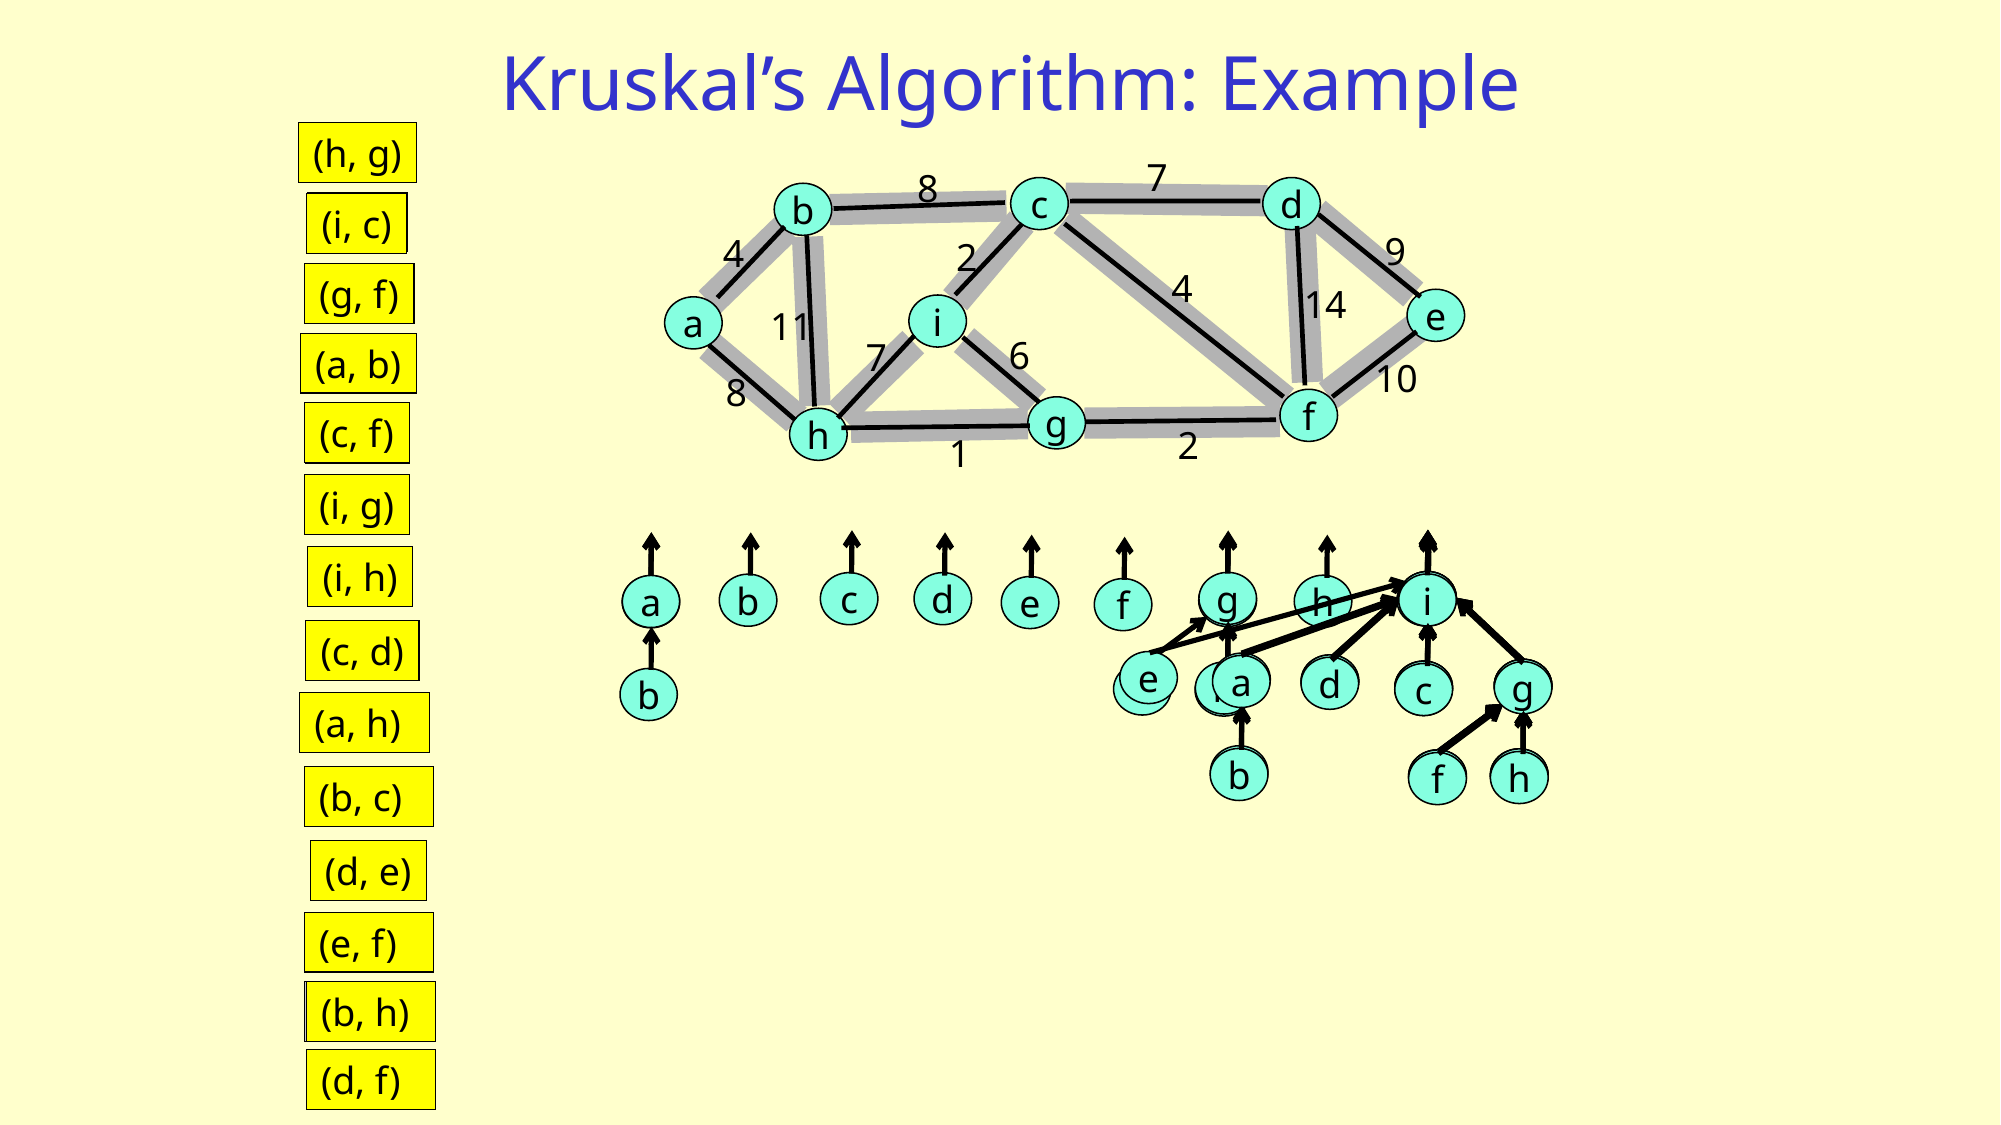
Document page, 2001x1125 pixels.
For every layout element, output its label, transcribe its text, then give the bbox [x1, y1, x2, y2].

text_box f [1279, 389, 1338, 442]
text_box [1113, 530, 1120, 716]
text_box (i, c) [306, 193, 407, 254]
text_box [1001, 534, 1060, 629]
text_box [820, 529, 879, 625]
text_box 6 [993, 324, 1047, 385]
text_box 9 [1369, 220, 1422, 281]
text_box 2 [941, 226, 993, 287]
text_box (g, f) [304, 263, 414, 324]
text_box 7 [1131, 146, 1183, 207]
text_box 11 [755, 295, 828, 356]
text_box a [664, 296, 723, 349]
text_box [619, 531, 680, 721]
text_box 2 [1162, 415, 1217, 475]
text_box i [908, 294, 967, 348]
title Kruskal’s Algorithm: Example [295, 23, 1727, 138]
text_box (h, g) [298, 122, 417, 183]
text_box (d, e) [310, 840, 427, 901]
text_box (e, f) [304, 912, 434, 972]
text_box (c, d) [305, 620, 419, 681]
text_box d [1262, 177, 1321, 230]
text_box (d, f) [306, 1049, 436, 1110]
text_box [719, 531, 778, 627]
text_box (i, g) [304, 474, 410, 535]
text_box b [774, 183, 832, 236]
text_box (b, c) [304, 766, 434, 827]
text_box 4 [708, 222, 760, 283]
text_box e [1407, 289, 1465, 342]
text_box c [1010, 177, 1069, 230]
text_box (a, h) [299, 692, 430, 753]
text_box 10 [1360, 347, 1433, 408]
text_box 8 [710, 361, 764, 421]
text_box (c, f) [304, 402, 410, 463]
text_box 7 [850, 326, 903, 387]
text_box (b, h) [306, 981, 436, 1042]
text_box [1119, 531, 1552, 805]
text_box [913, 531, 972, 625]
text_box 4 [1156, 257, 1208, 317]
text_box g [1027, 396, 1086, 449]
text_box 14 [1289, 274, 1362, 334]
text_box (a, b) [300, 333, 417, 393]
text_box (i, h) [307, 546, 413, 607]
text_box 8 [902, 157, 954, 217]
text_box 1 [934, 422, 988, 483]
text_box h [789, 408, 848, 461]
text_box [1094, 536, 1108, 631]
